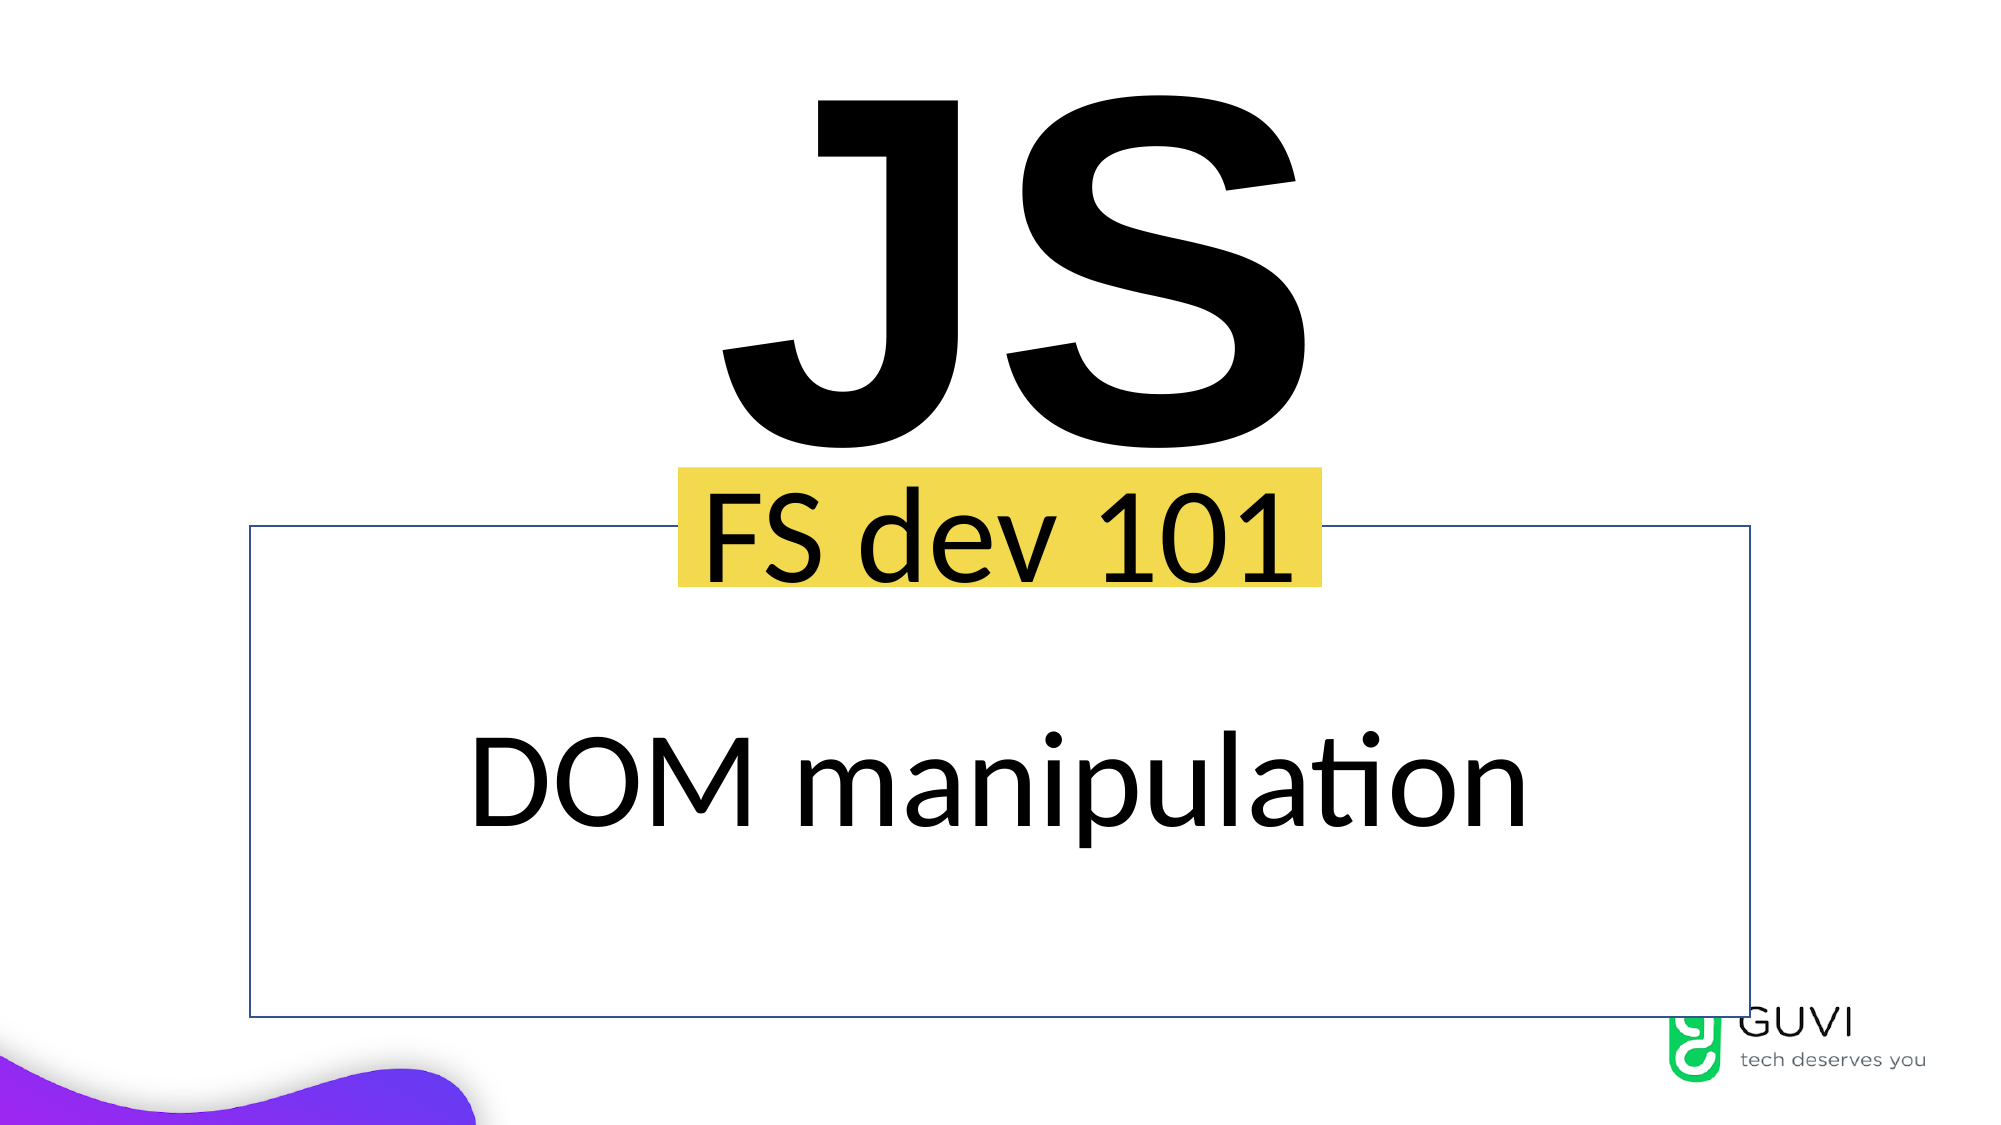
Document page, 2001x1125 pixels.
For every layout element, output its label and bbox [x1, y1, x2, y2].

text_box [249, 525, 1751, 1018]
picture [0, 0, 2000, 1125]
text_box [677, 449, 1323, 606]
